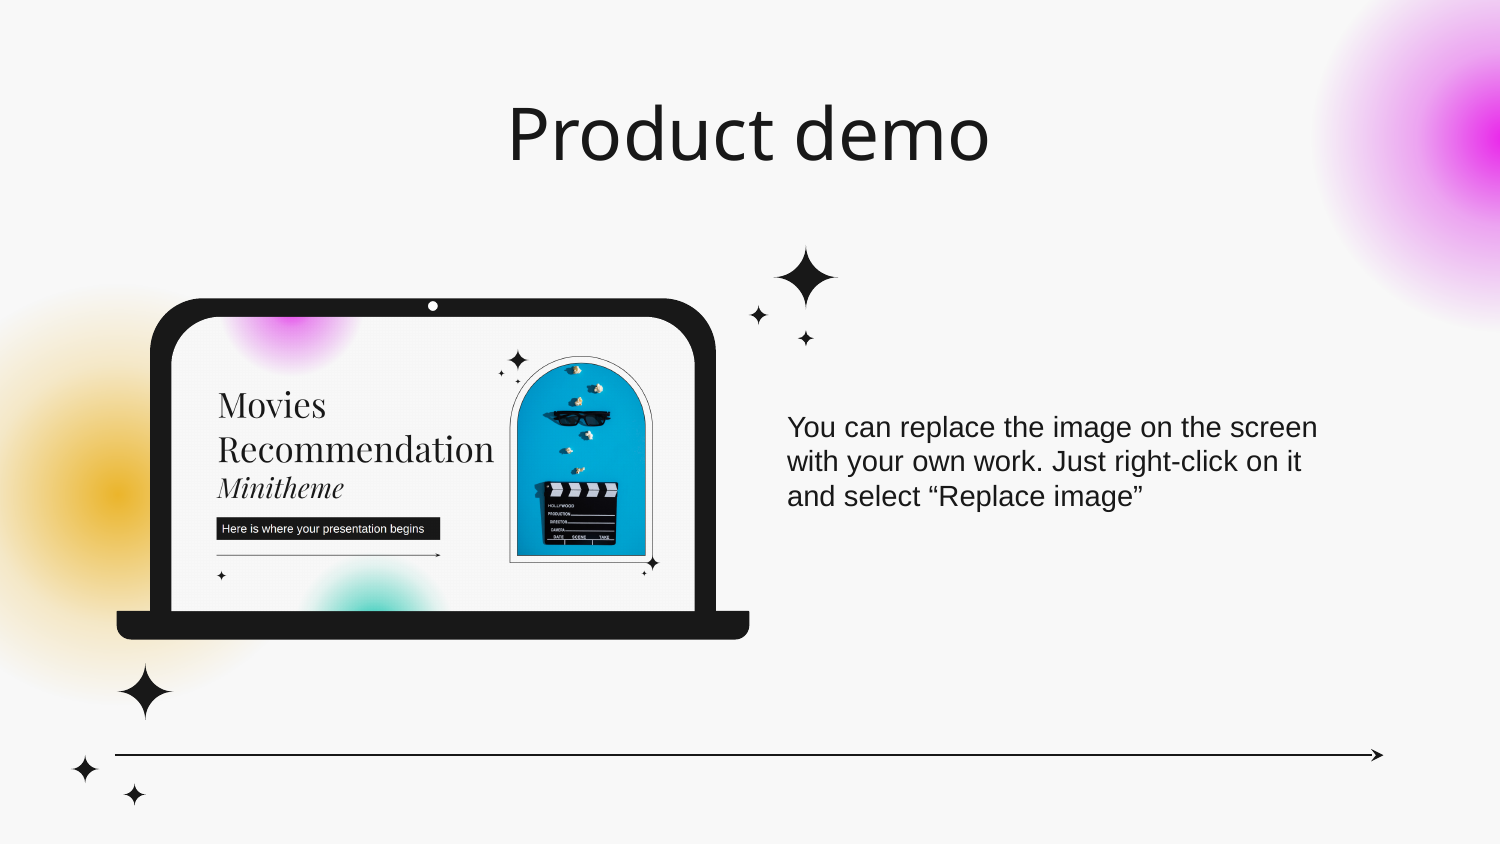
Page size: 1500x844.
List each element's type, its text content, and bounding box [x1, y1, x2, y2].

text_box [797, 330, 814, 347]
text_box [752, 304, 769, 326]
text_box [773, 244, 839, 310]
title Product demo [117, 72, 1382, 167]
picture [1264, 0, 1500, 391]
picture [170, 316, 695, 612]
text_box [117, 298, 749, 639]
picture [0, 241, 357, 747]
subtitle You can replace the image on the screen with your own work. Just right-click on it and select “Replace image” [772, 392, 1359, 536]
text_box [116, 663, 174, 720]
